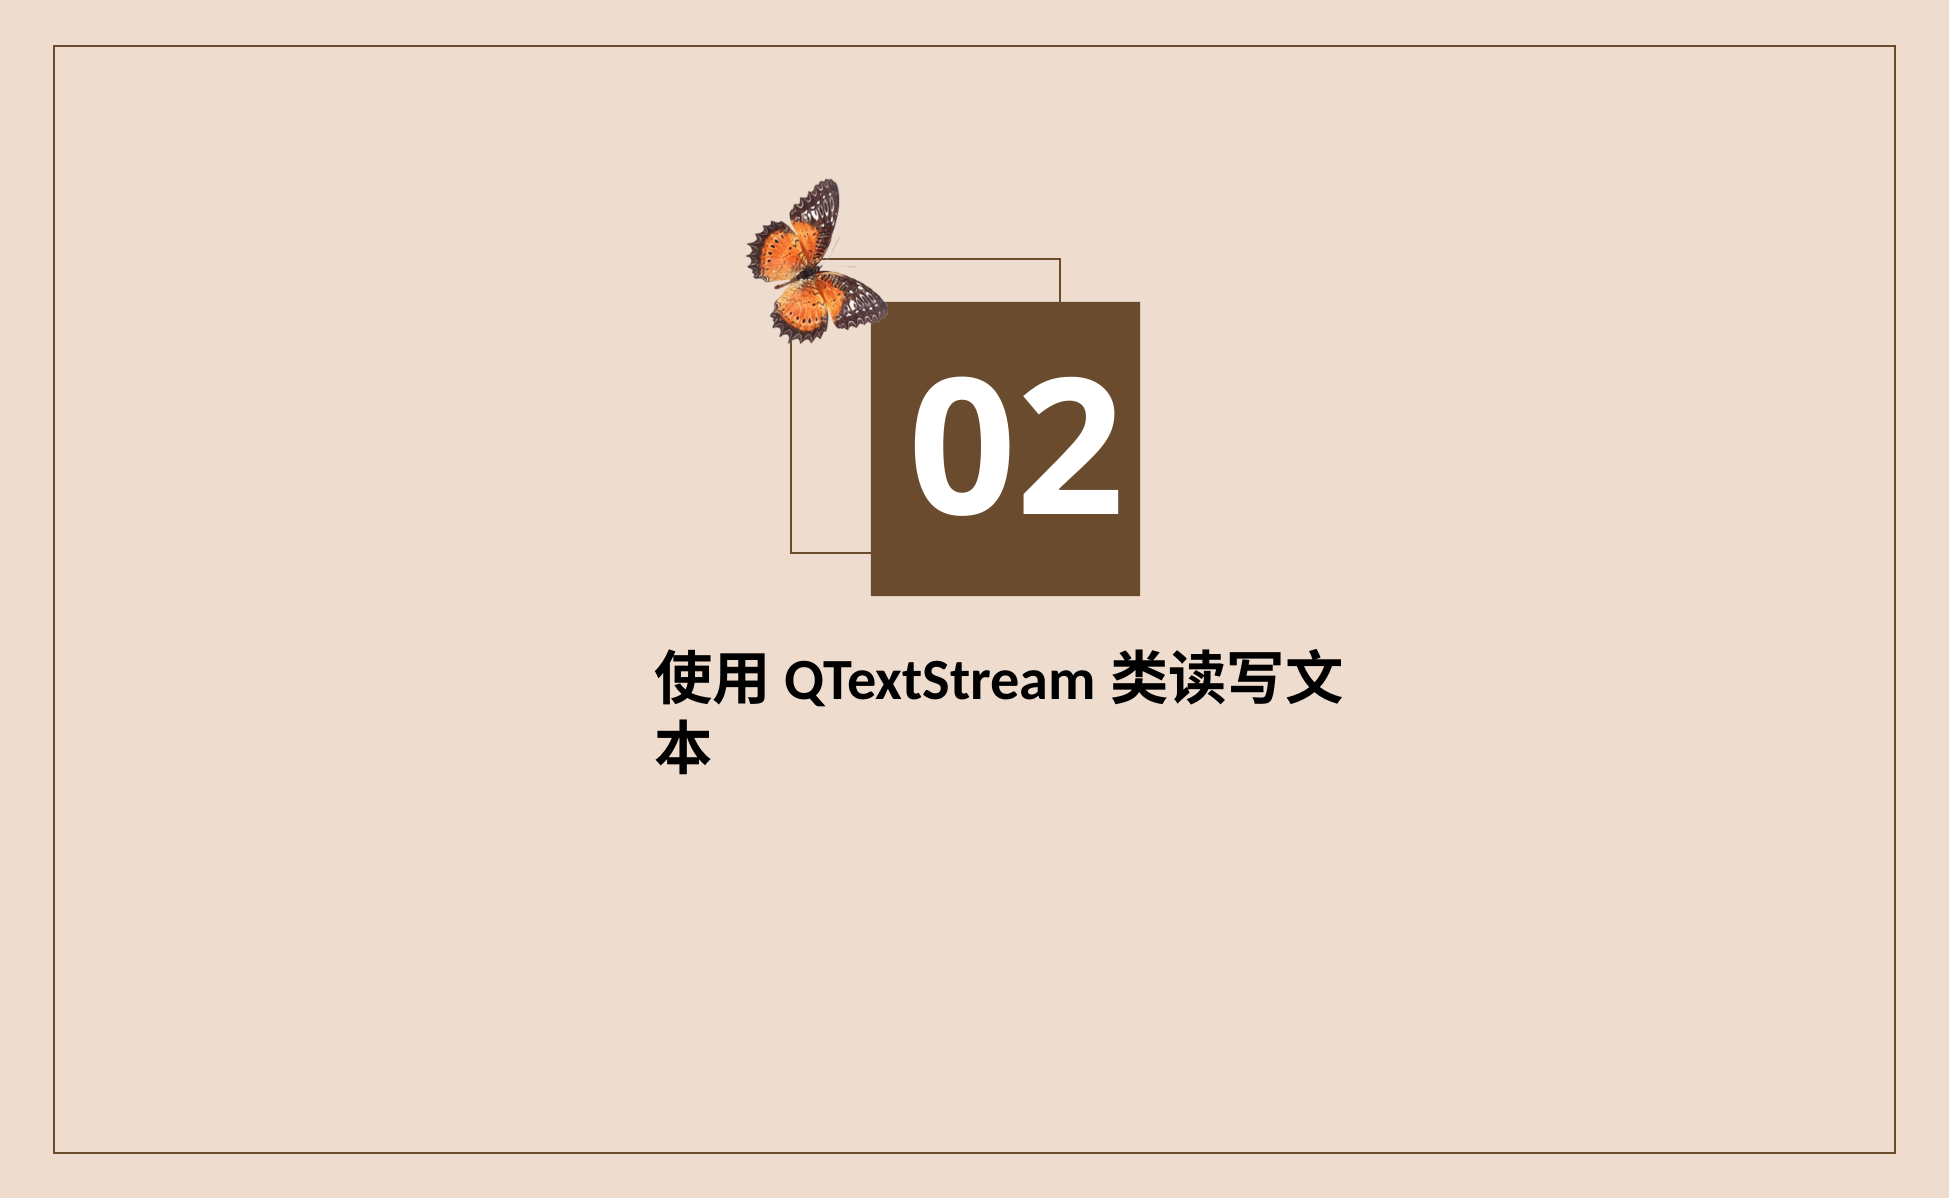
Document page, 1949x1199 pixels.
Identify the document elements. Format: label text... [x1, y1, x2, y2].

picture [742, 165, 897, 349]
text_box [897, 258, 1061, 317]
text_box 02 [894, 317, 1140, 560]
text_box [53, 45, 1896, 1154]
text_box 使用QTextStream类读写文本 [640, 634, 1394, 789]
text_box [870, 301, 1141, 597]
text_box [790, 349, 894, 554]
